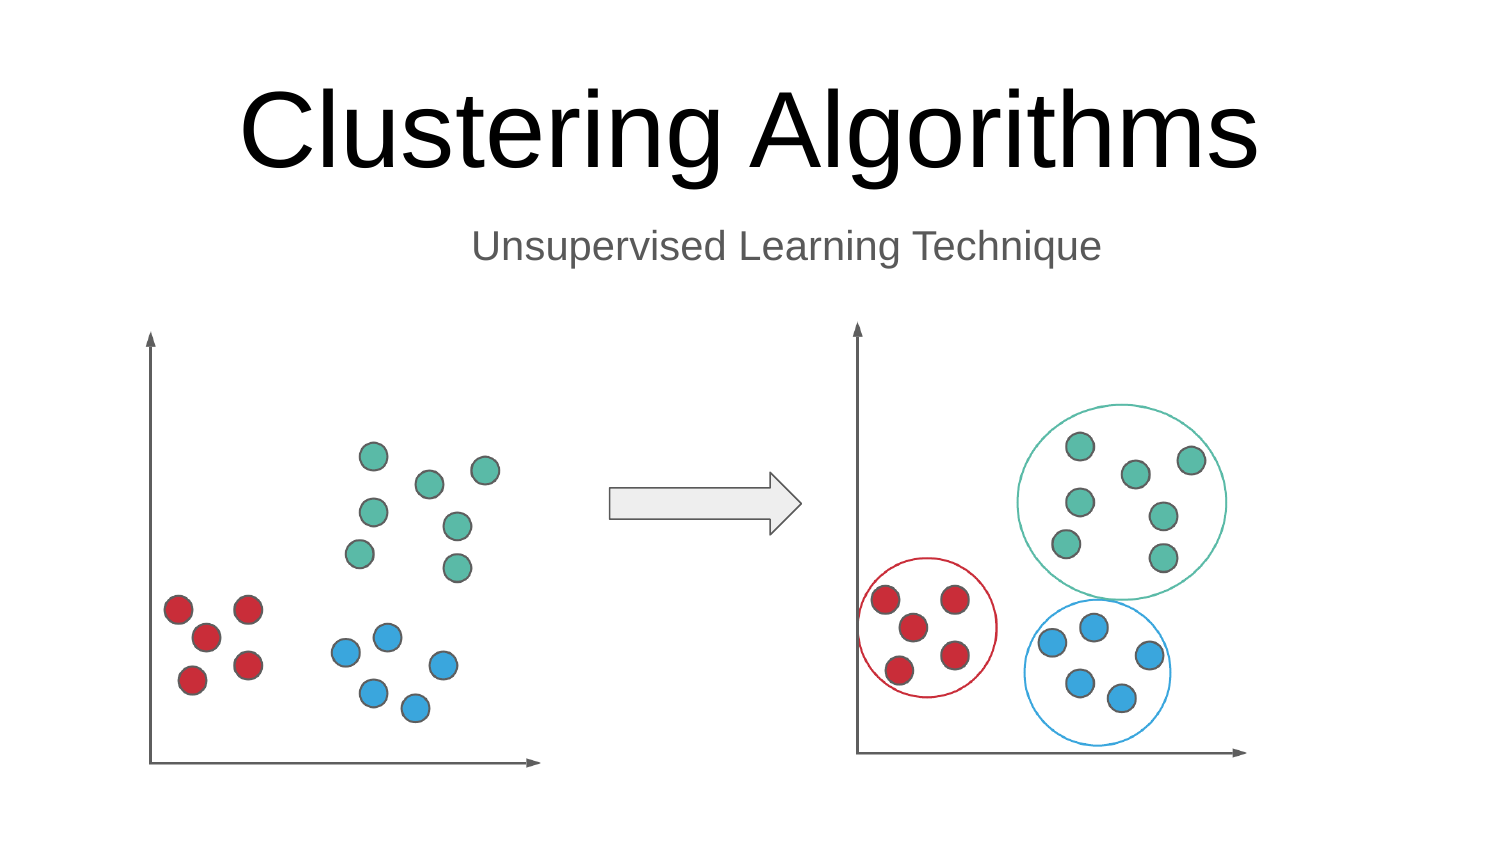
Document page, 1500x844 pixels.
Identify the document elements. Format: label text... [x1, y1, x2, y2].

picture [119, 308, 565, 794]
text_box [609, 472, 802, 535]
subtitle Unsupervised Learning Technique [381, 204, 1119, 309]
title Clustering Algorithms [61, 74, 1439, 205]
picture [826, 298, 1272, 784]
